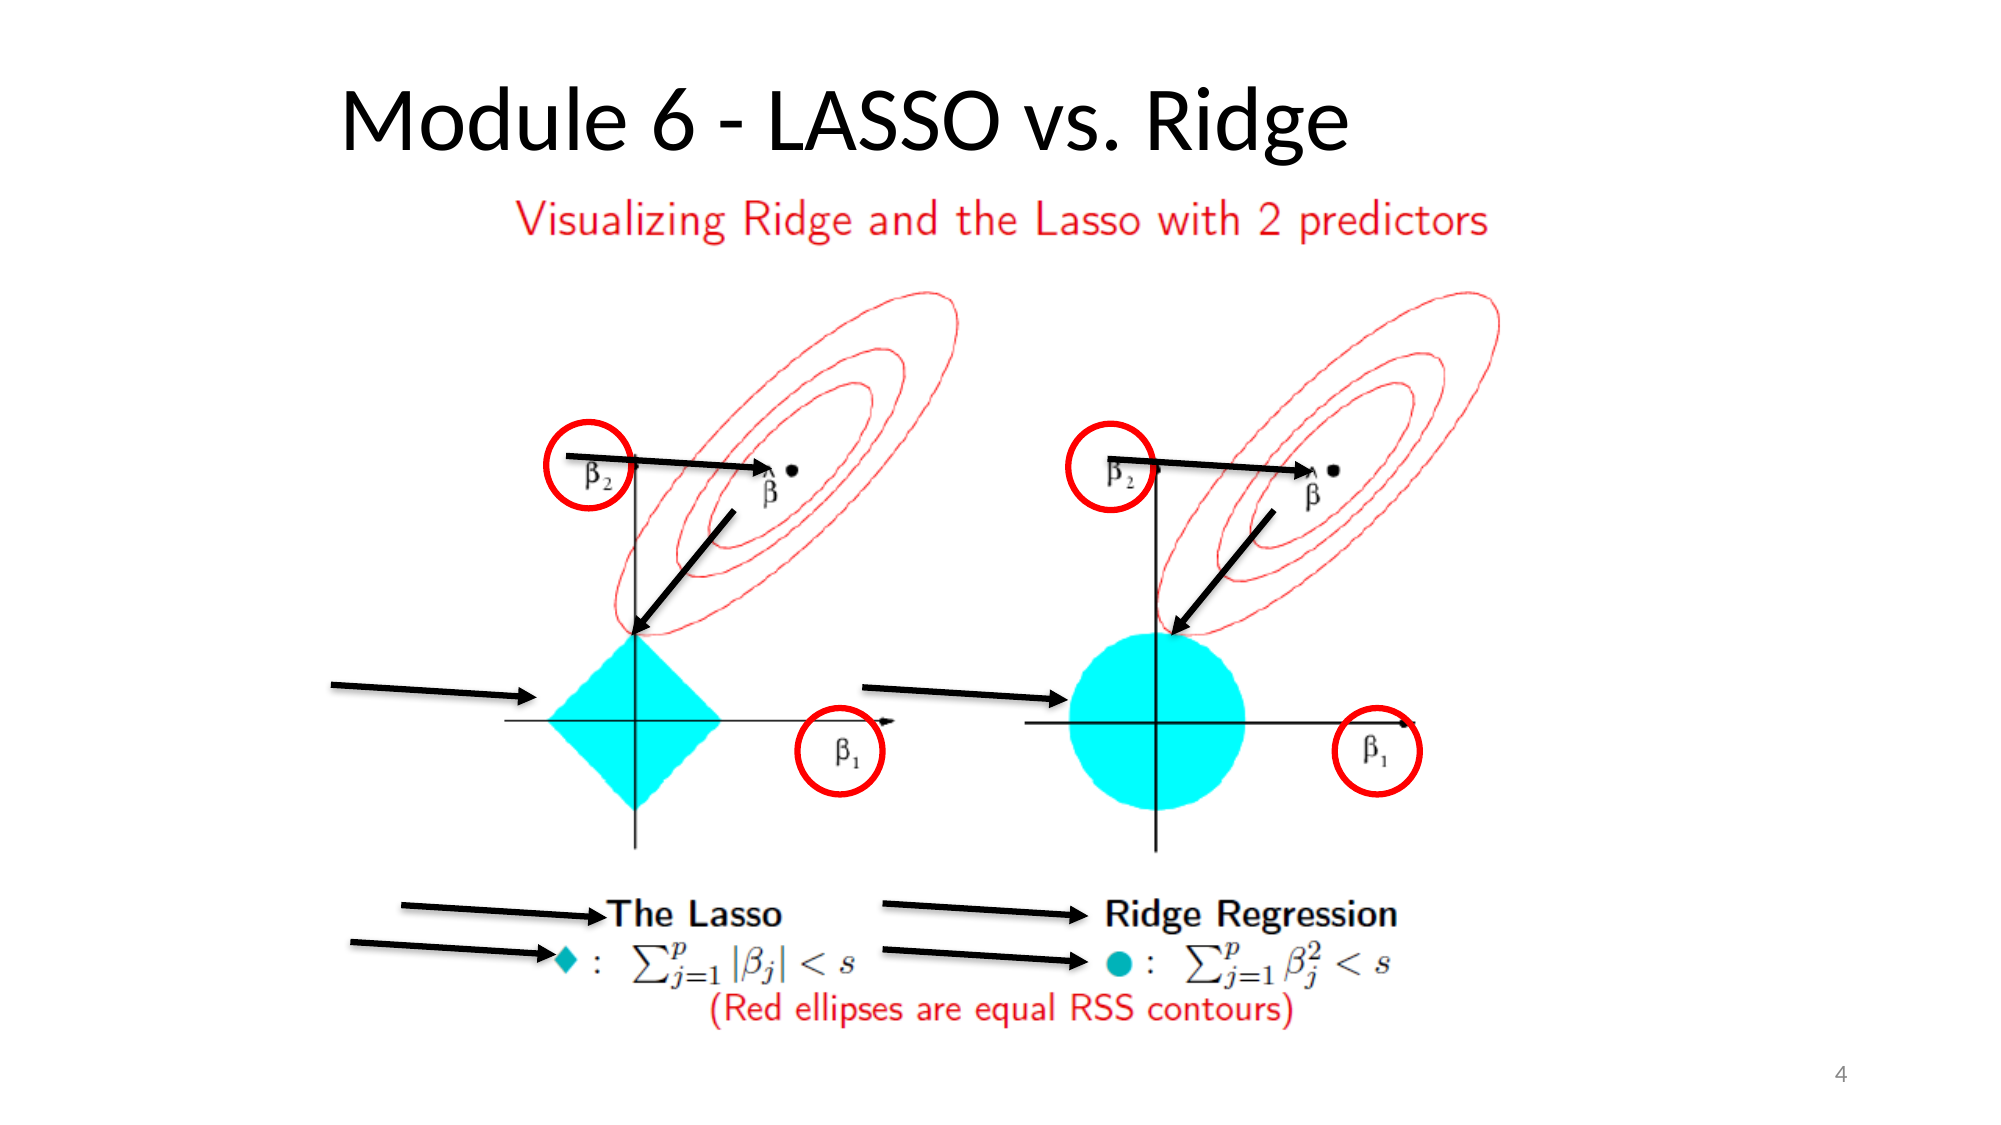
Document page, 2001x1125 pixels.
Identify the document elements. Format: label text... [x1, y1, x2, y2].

slide_number 4 [1412, 1042, 1863, 1103]
title Module 6 - LASSO vs. Ridge [324, 39, 1675, 202]
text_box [350, 941, 557, 955]
picture [488, 193, 1512, 1042]
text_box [631, 509, 735, 636]
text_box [1170, 509, 1275, 636]
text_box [1107, 458, 1314, 472]
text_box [882, 949, 1089, 963]
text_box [861, 687, 1069, 701]
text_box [330, 684, 538, 698]
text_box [565, 455, 773, 469]
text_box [401, 904, 608, 918]
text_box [882, 903, 1089, 917]
